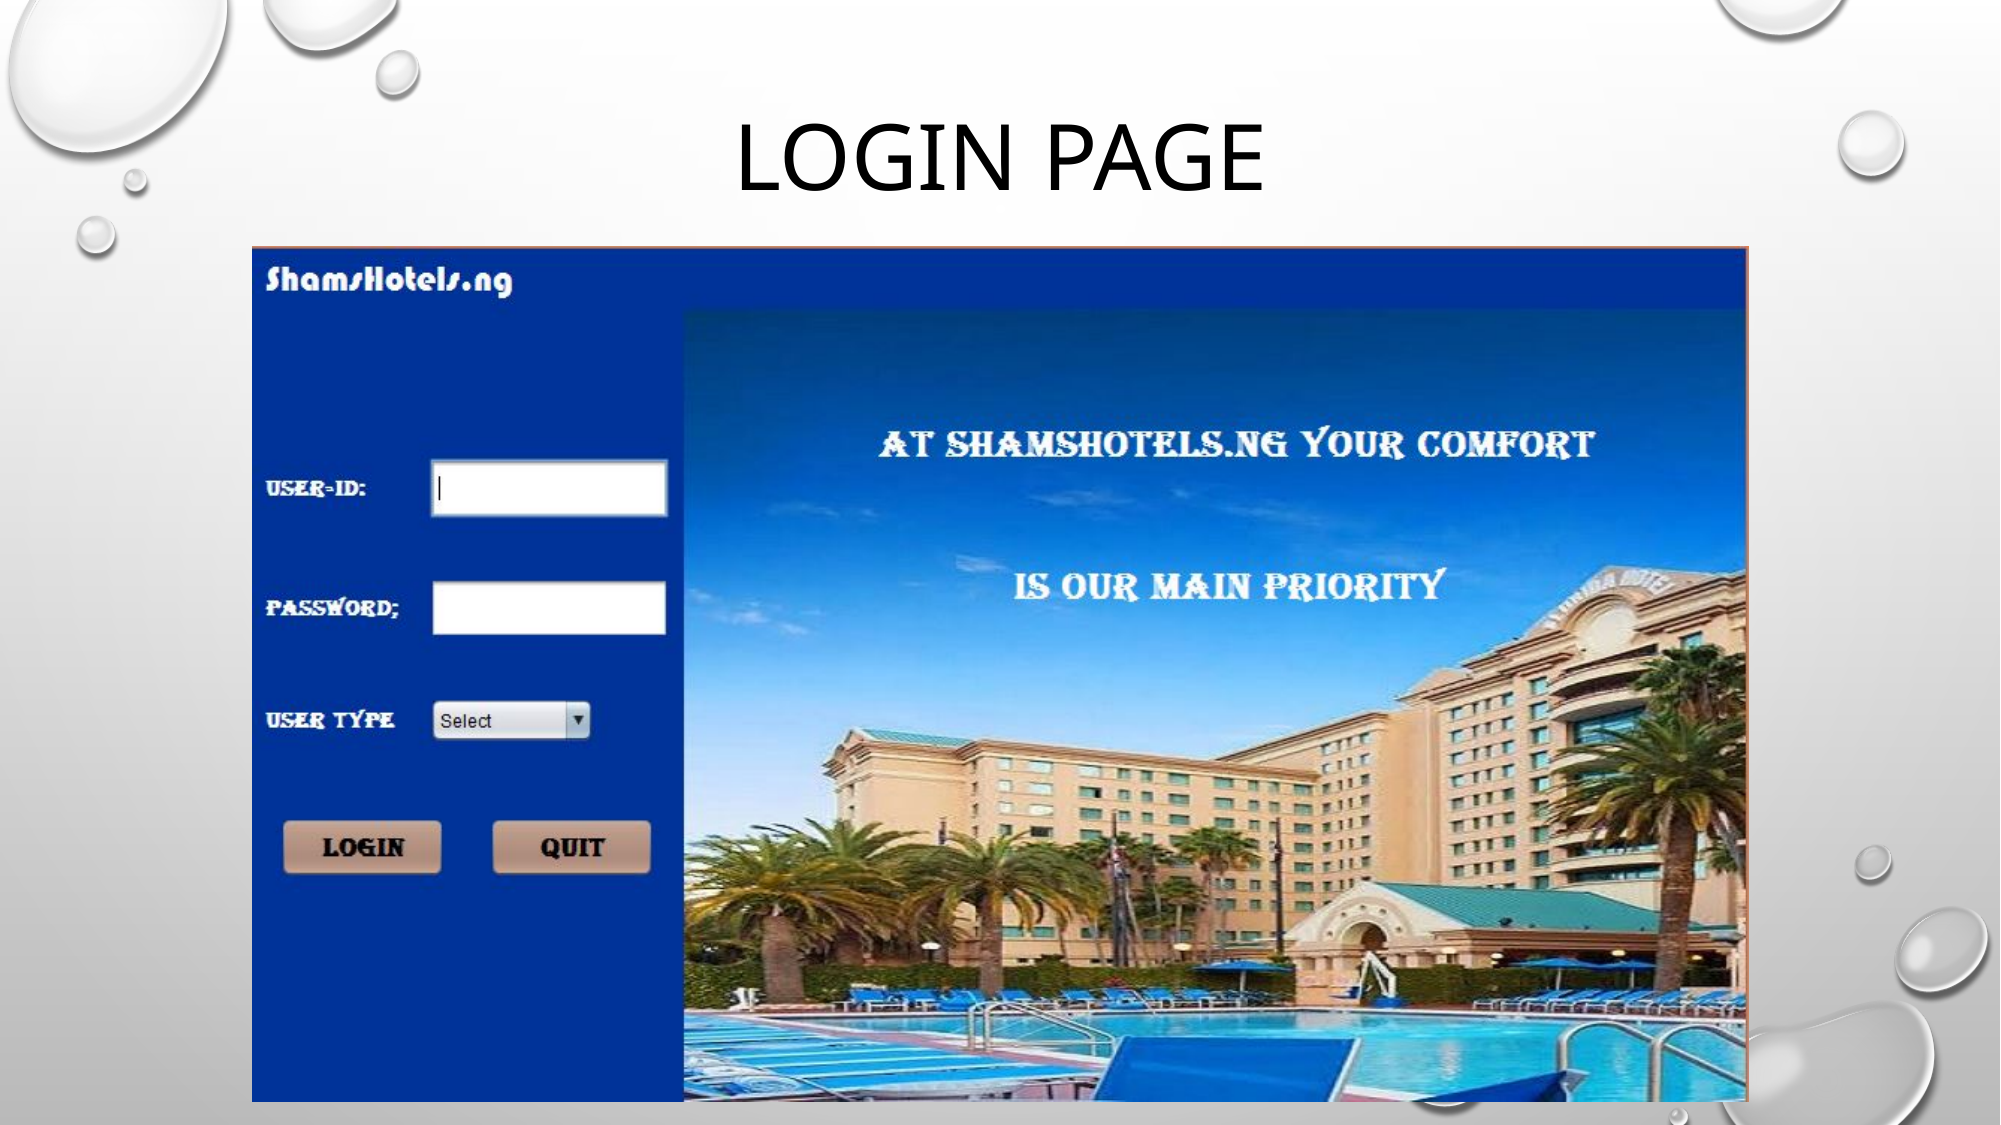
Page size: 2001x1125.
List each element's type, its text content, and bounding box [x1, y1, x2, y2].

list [252, 245, 1750, 1102]
picture [0, 0, 2000, 1125]
title login PAGE [150, 29, 1851, 292]
